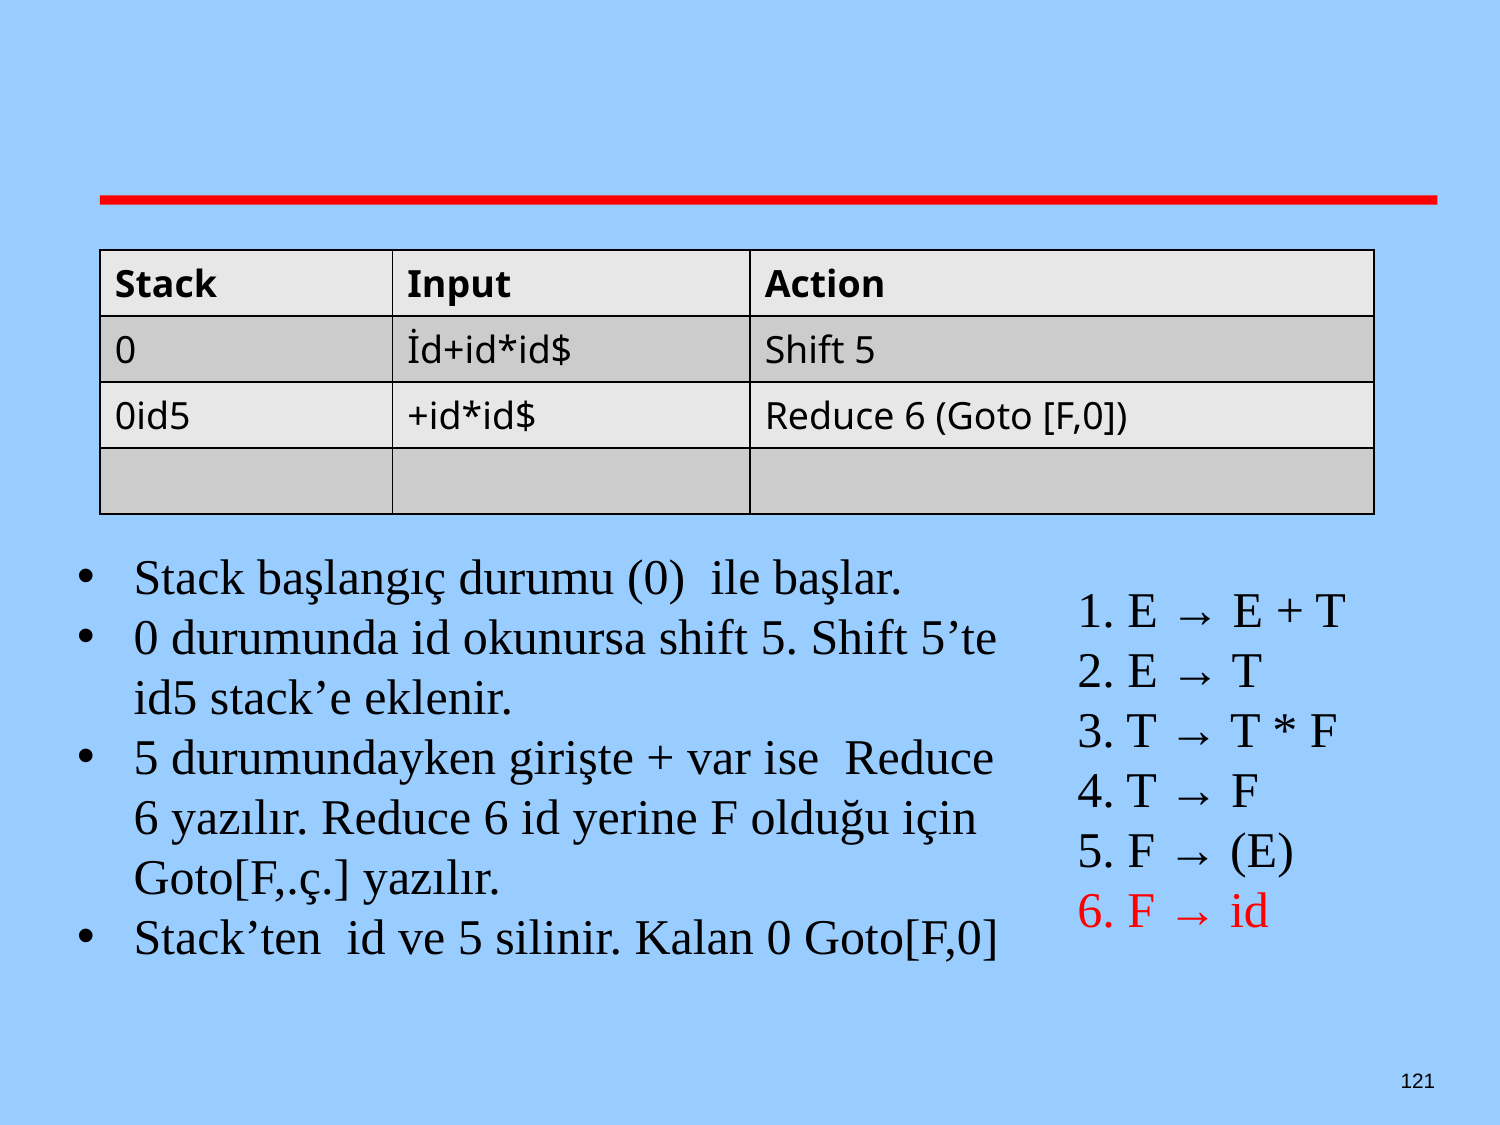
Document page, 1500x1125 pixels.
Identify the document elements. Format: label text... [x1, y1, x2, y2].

text_box Stack başlangıç durumu (0) ile başlar. 0 durumunda id okunursa shift 5. Shift 5’te id5 stack’e eklenir. 5 durumundayken girişte + var ise Reduce 6 yazılır. Reduce 6 id yerine F olduğu için Goto[F,.ç.] yazılır. Stack’ten id ve 5 silinir. Kalan 0 Goto[F,0] [62, 537, 1025, 1033]
table_header Input [393, 251, 749, 315]
table_cell Reduce 6 (Goto [F,0]) [751, 383, 1373, 447]
slide_number 121 [1137, 1024, 1451, 1101]
table_cell 0 [101, 317, 392, 381]
table_header Stack [101, 251, 392, 315]
table_cell [751, 449, 1373, 513]
table_cell [101, 449, 392, 513]
table_cell Shift 5 [751, 317, 1373, 381]
table_cell +id*id$ [393, 383, 749, 447]
table_cell [393, 449, 749, 513]
table_header Action [751, 251, 1373, 315]
table_cell İd+id*id$ [393, 317, 749, 381]
text_box 1. E → E + T 2. E → T 3. T → T * F 4. T → F 5. F → (E) 6. F → id [1062, 569, 1375, 945]
table_cell 0id5 [101, 383, 392, 447]
